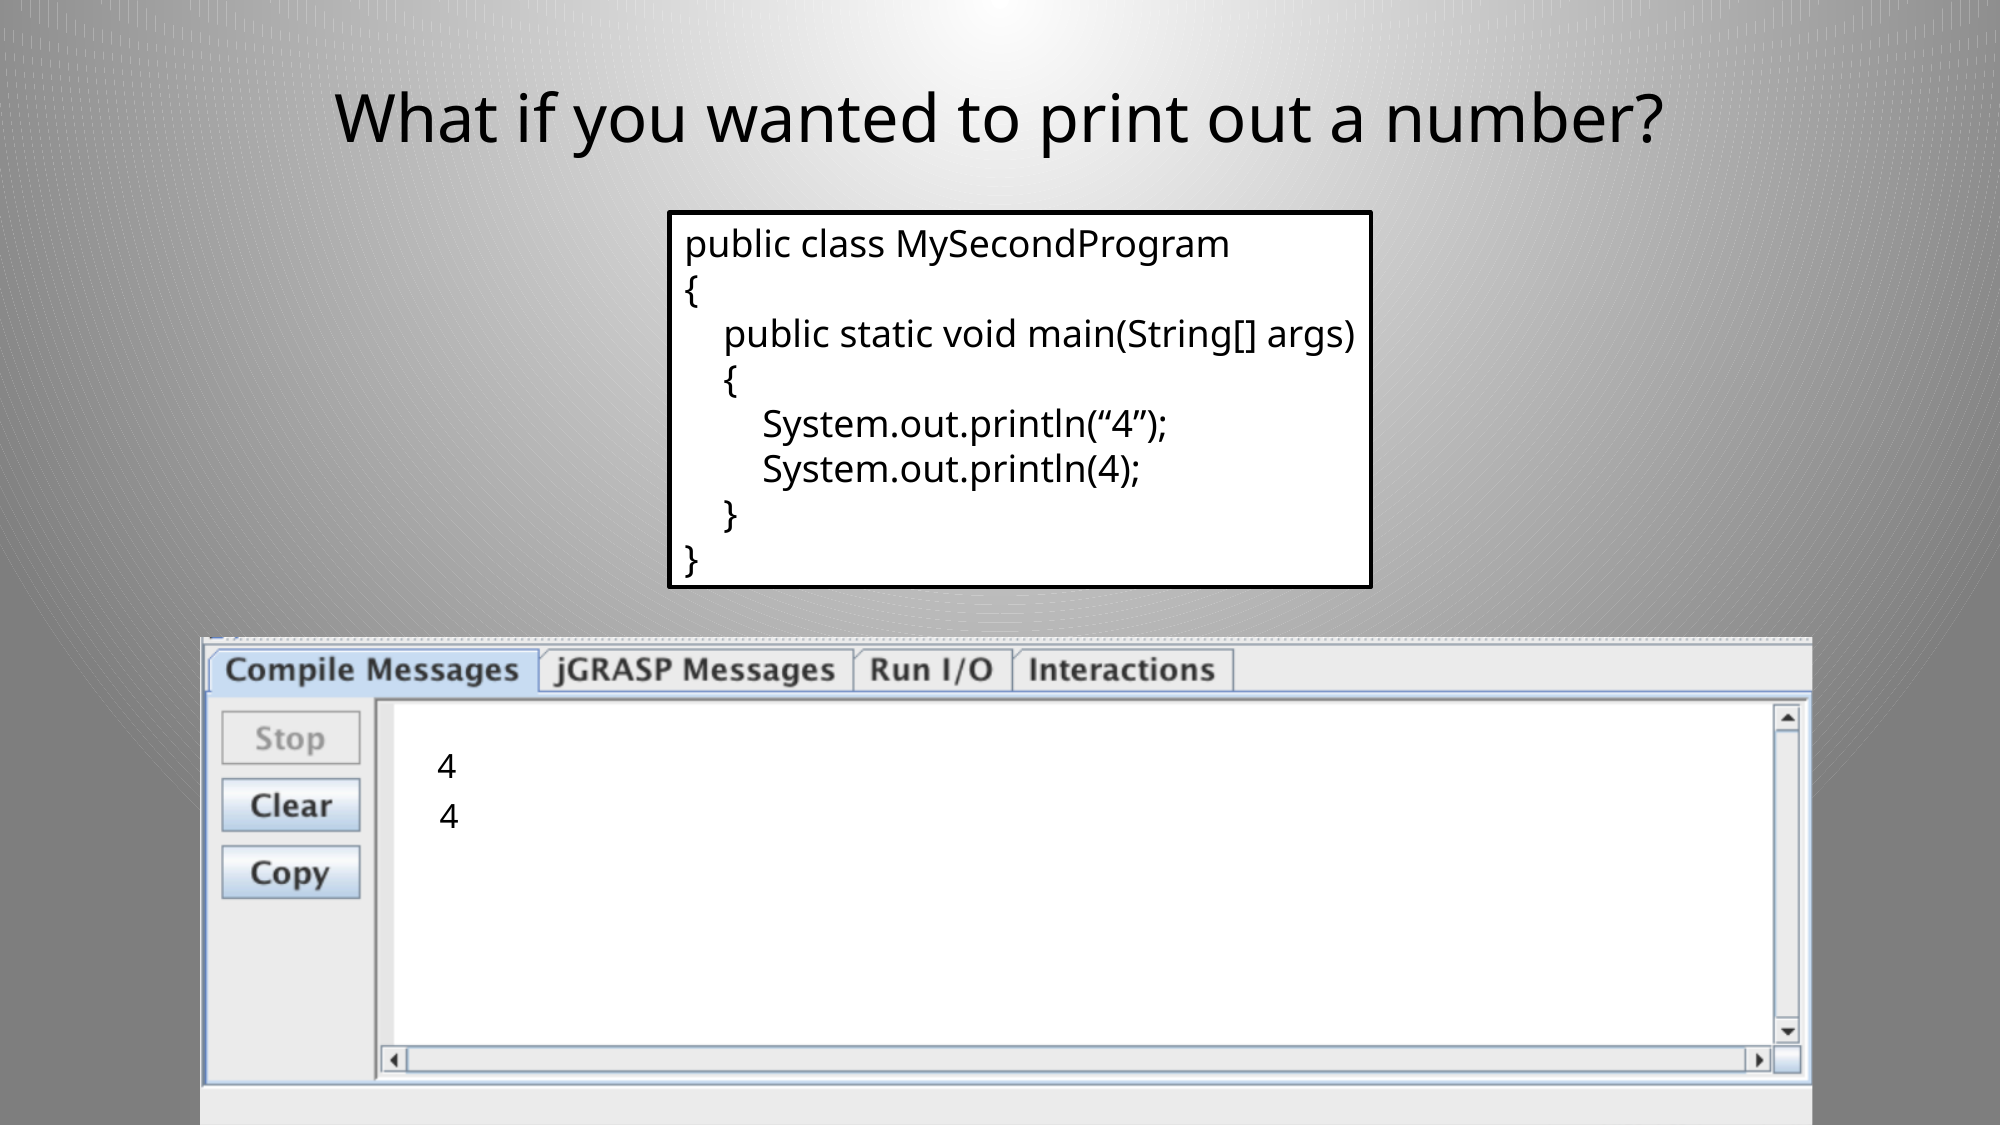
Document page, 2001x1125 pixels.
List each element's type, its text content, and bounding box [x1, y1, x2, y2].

text_box public class MySecondProgram { public static void main(String[] args) { System.out.println(“4”); System.out.println(4); } } [667, 210, 1373, 589]
title What if you wanted to print out a number? [99, 45, 1900, 188]
picture [199, 636, 1813, 1125]
